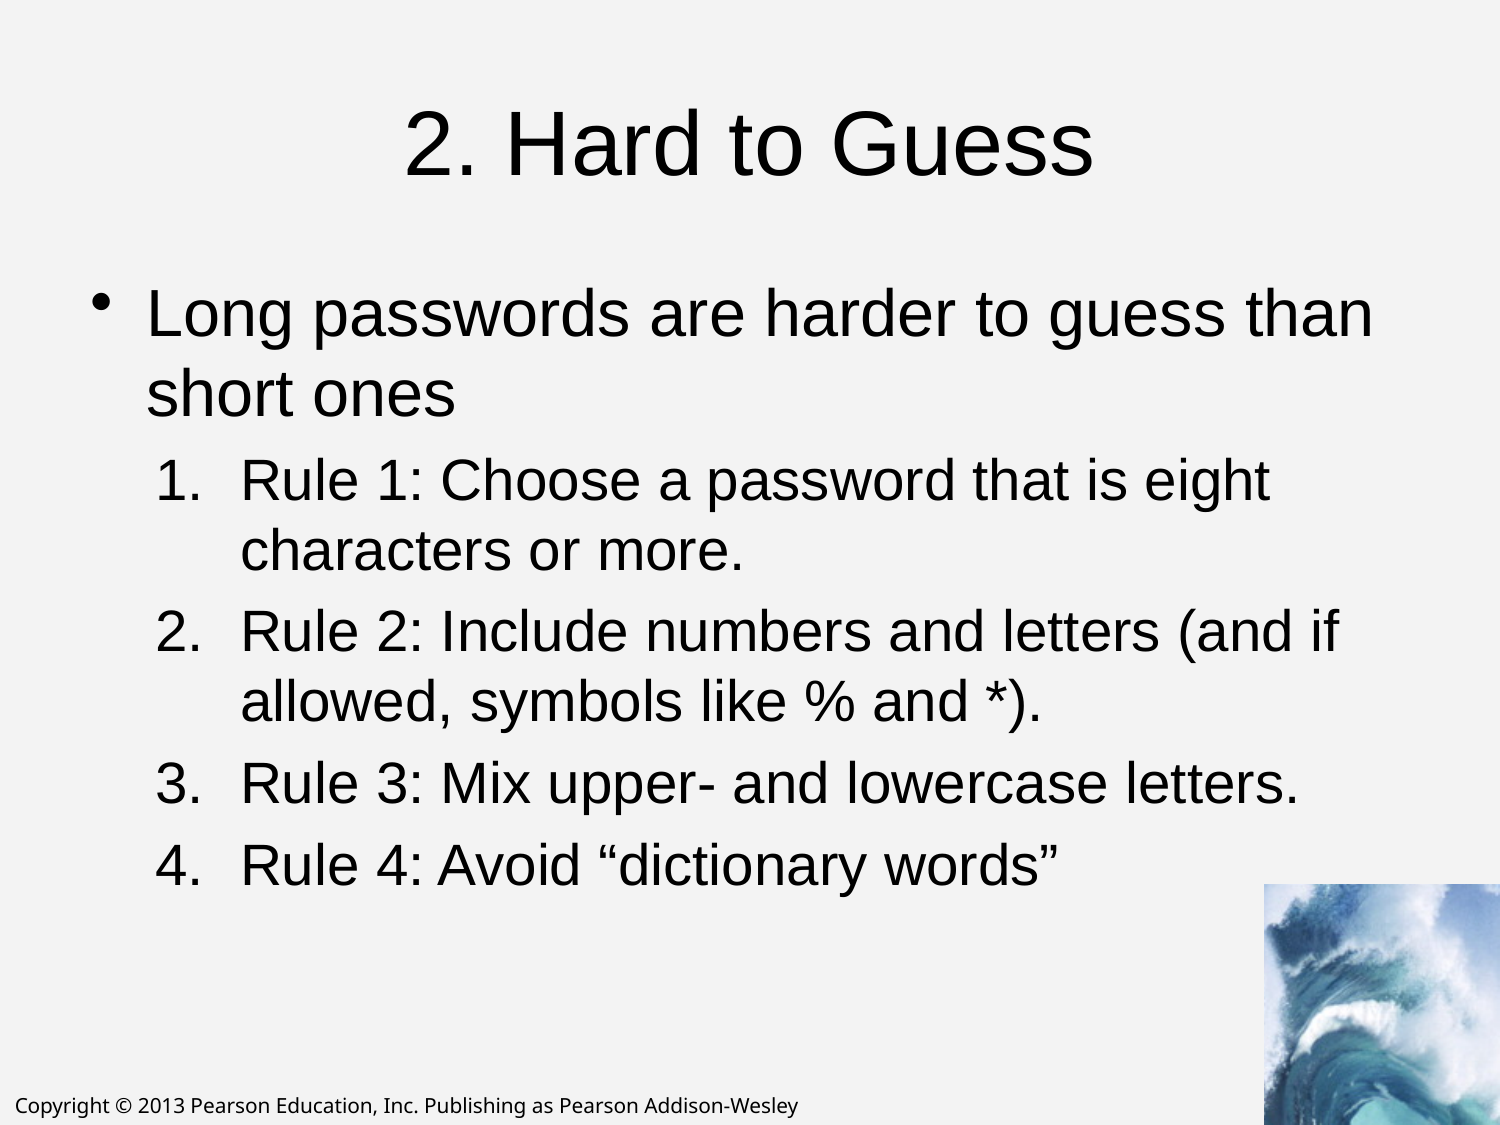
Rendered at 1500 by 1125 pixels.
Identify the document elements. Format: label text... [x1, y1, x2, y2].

list Long passwords are harder to guess than short ones Rule 1: Choose a password that is eight characters or more. Rule 2: Include numbers and letters (and if allowed, symbols like % and *). Rule 3: Mix upper- and lowercase letters. Rule 4: Avoid “dictionary words” [74, 262, 1426, 1006]
title 2. Hard to Guess [74, 44, 1426, 233]
picture [1264, 884, 1500, 1125]
